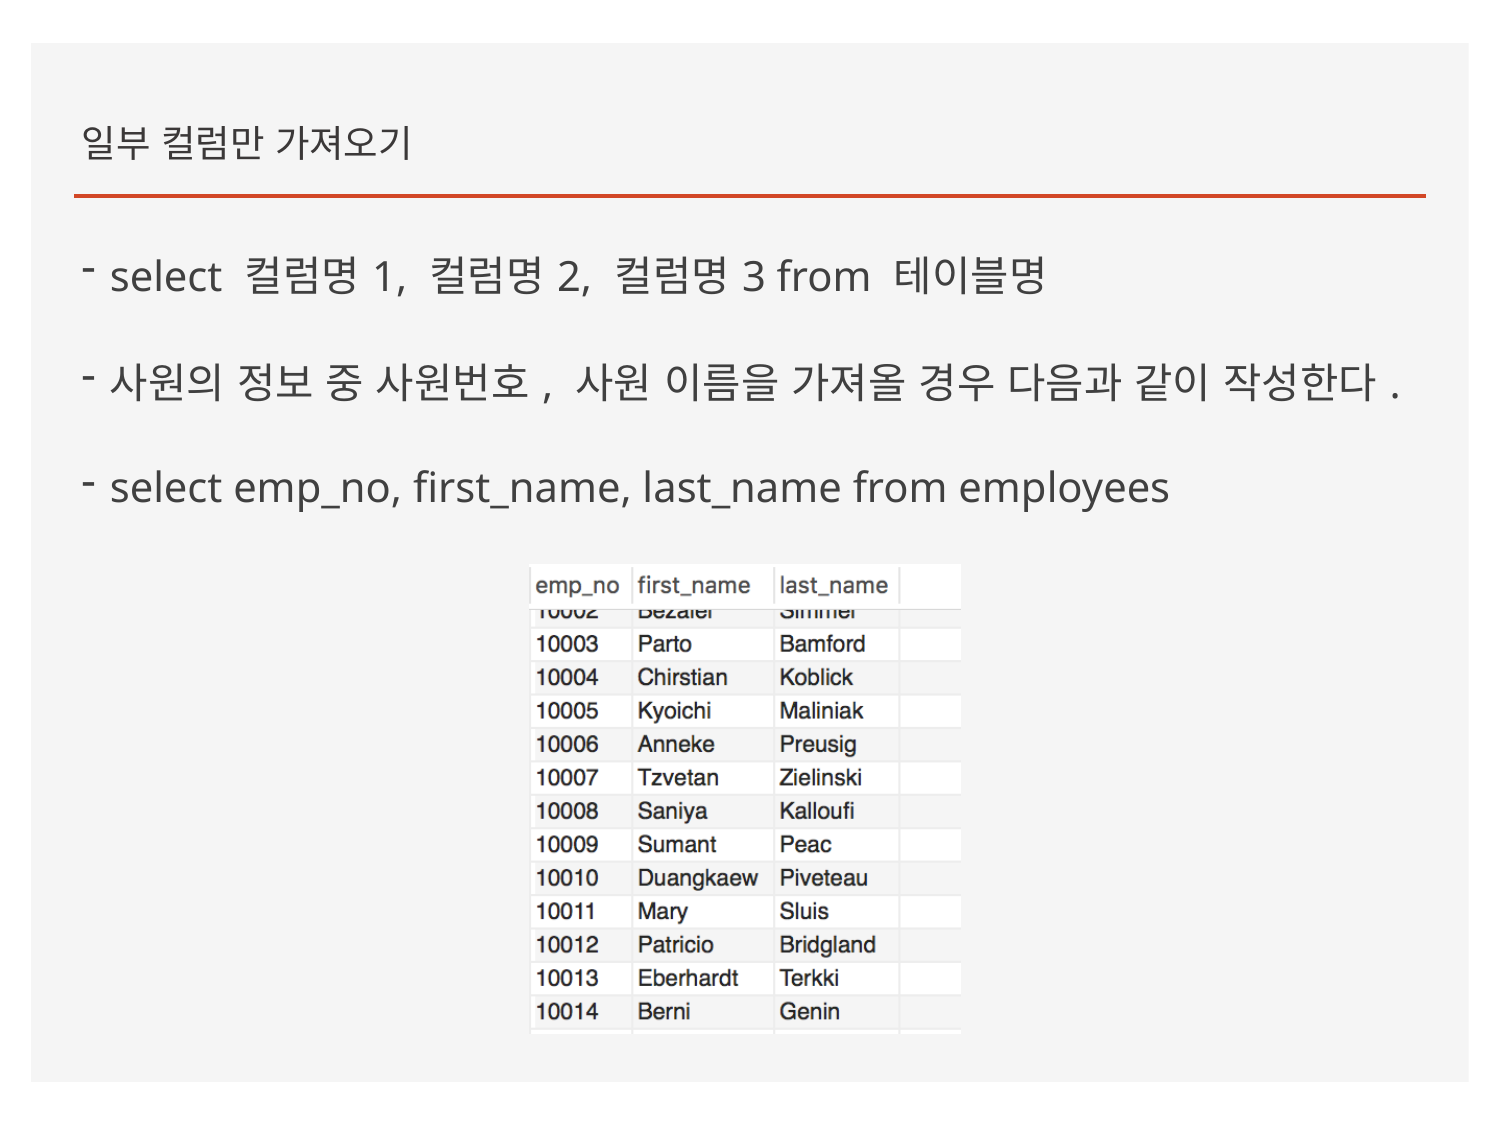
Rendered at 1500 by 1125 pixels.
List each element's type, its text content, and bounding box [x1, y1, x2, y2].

list 일부 컬럼만 가져오기 [66, 95, 820, 175]
picture [528, 564, 961, 1034]
list select 컬럼명1, 컬럼명2, 컬럼명3 from 테이블명 사원의 정보 중 사원번호, 사원 이름을 가져올 경우 다음과 같이 작성한다. select emp_no, first_name, last_name from employees [66, 235, 1423, 973]
